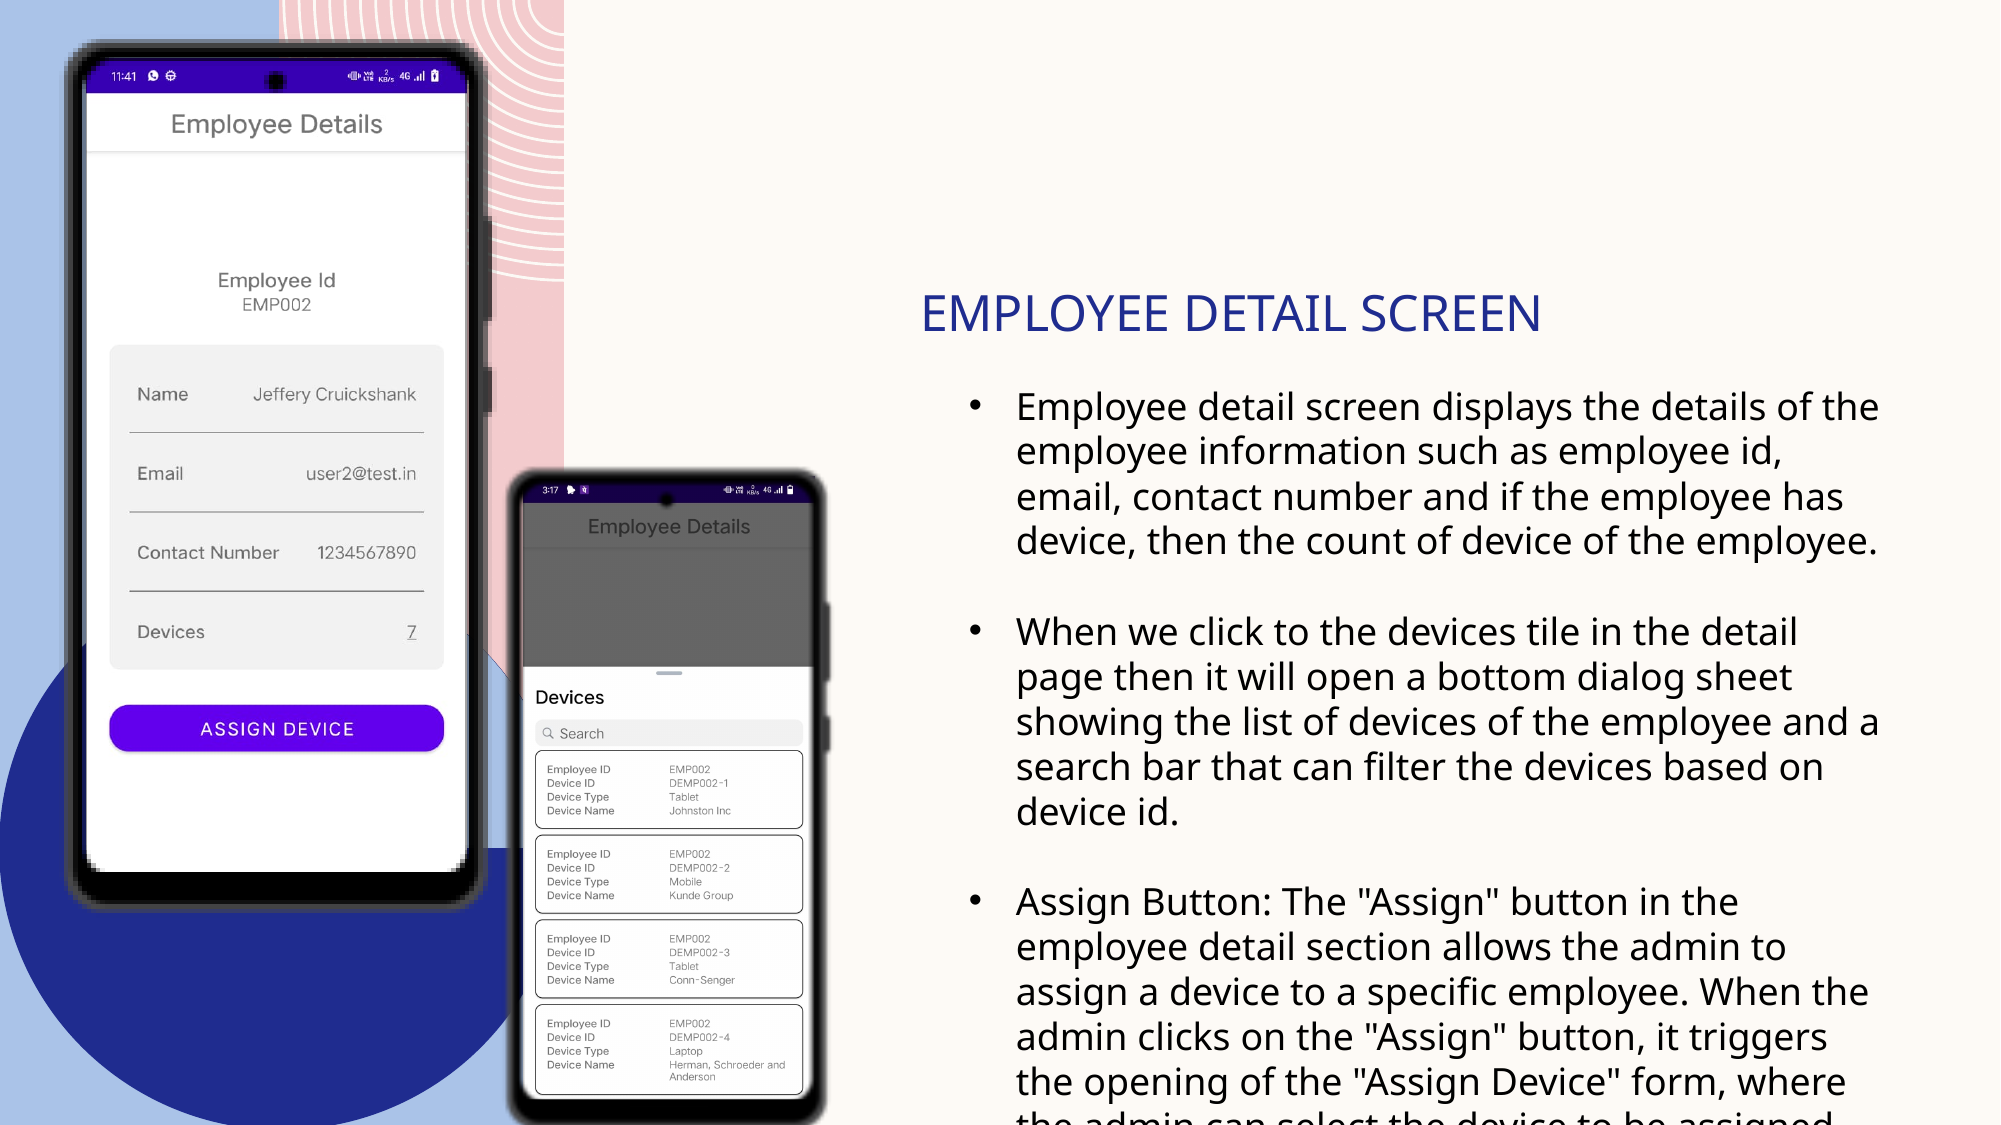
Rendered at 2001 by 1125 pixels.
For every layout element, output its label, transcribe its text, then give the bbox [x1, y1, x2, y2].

picture [0, 0, 1014, 1125]
text_box Employee detail screen displays the details of the employee information such as employee id, email, contact number and if the employee has device, then the count of device of the employee. When we click to the devices tile in the detail page then it will open a bottom dialog sheet showing the list of devices of the employee and a search bar that can filter the devices based on device id. Assign Button: The "Assign" button in the employee detail section allows the admin to assign a device to a specific employee. When the admin clicks on the "Assign" button, it triggers the opening of the "Assign Device" form, where the admin can select the device to be assigned. [954, 375, 1904, 1125]
title EMPLOYEE DETAIL screen [905, 273, 2000, 376]
